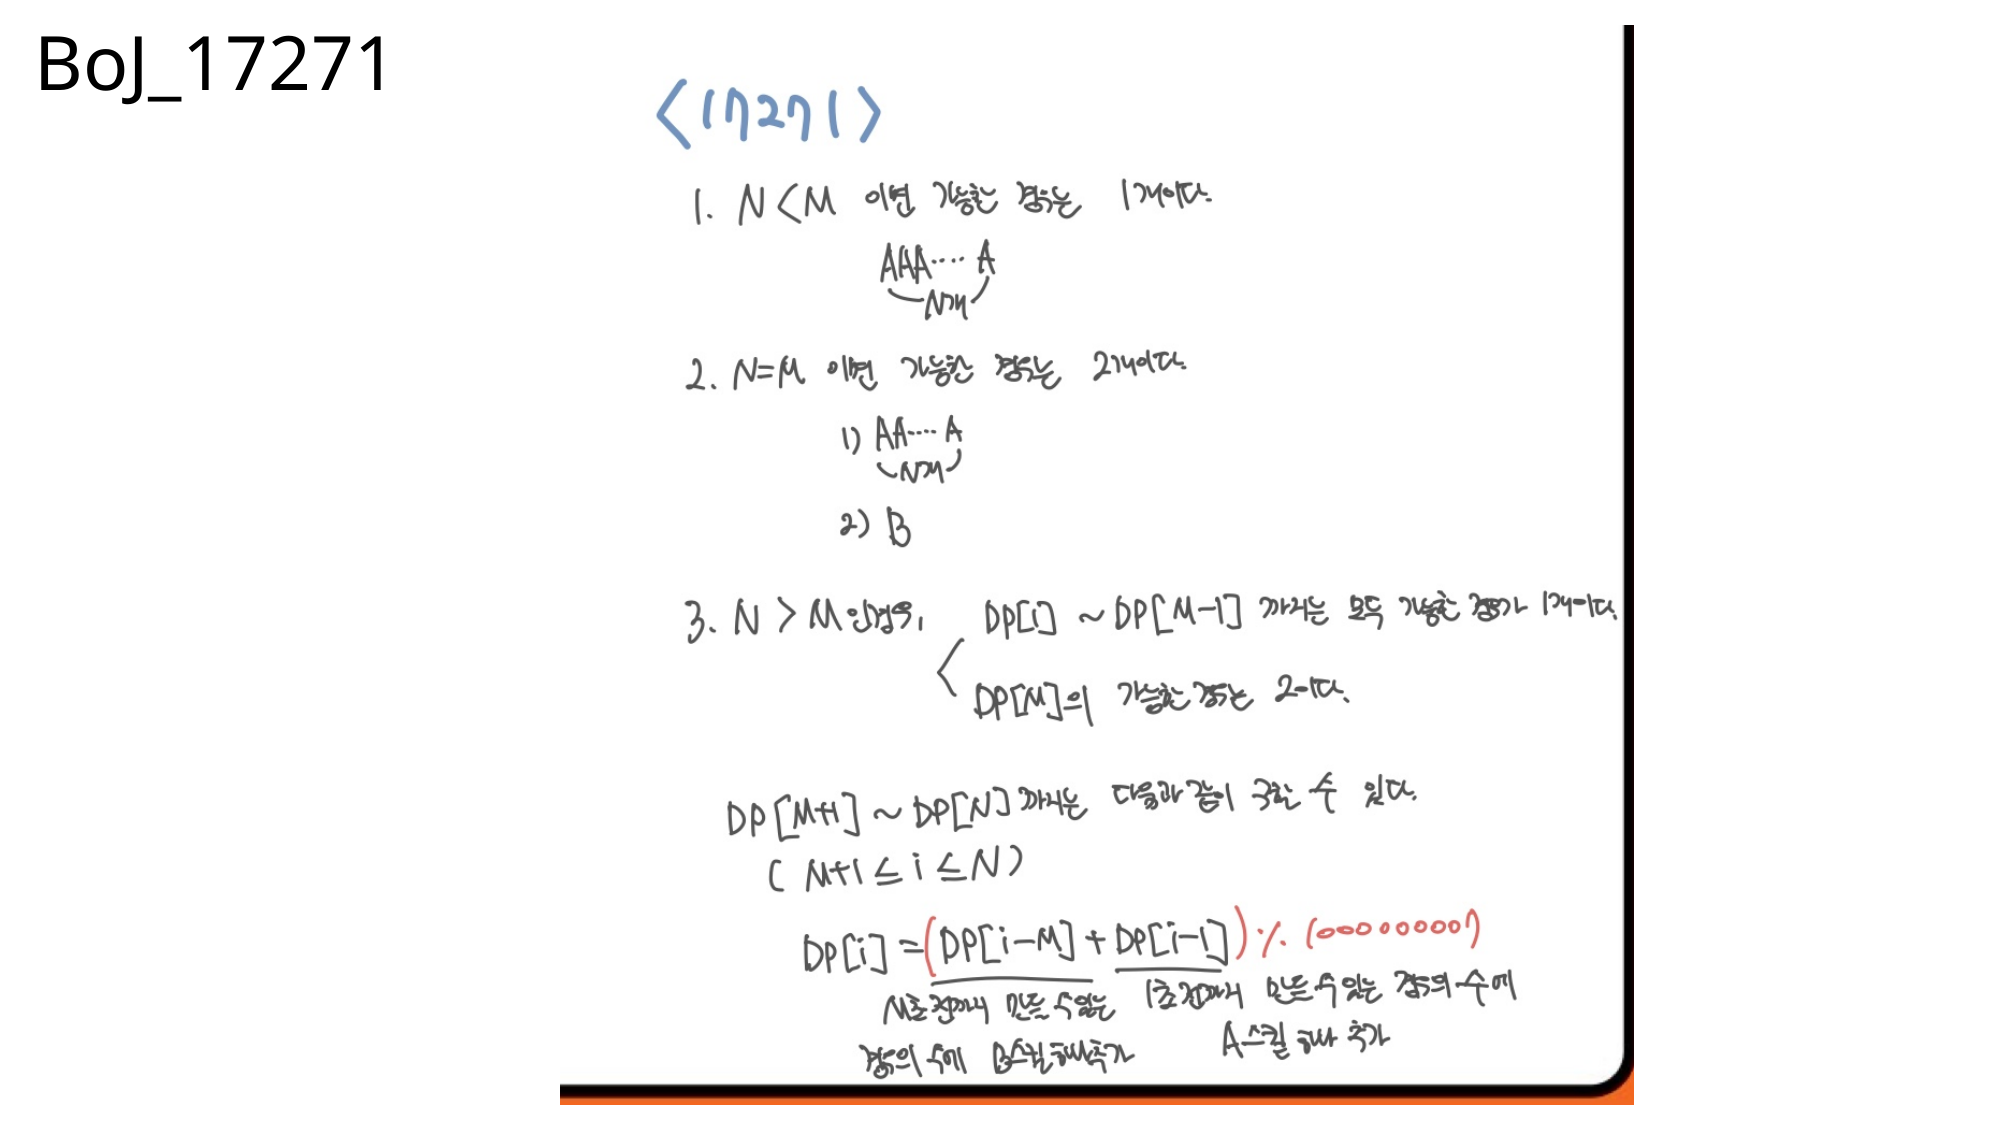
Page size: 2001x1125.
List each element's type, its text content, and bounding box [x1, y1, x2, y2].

picture [560, 25, 1634, 1105]
text_box BoJ_17271 [19, 7, 413, 113]
